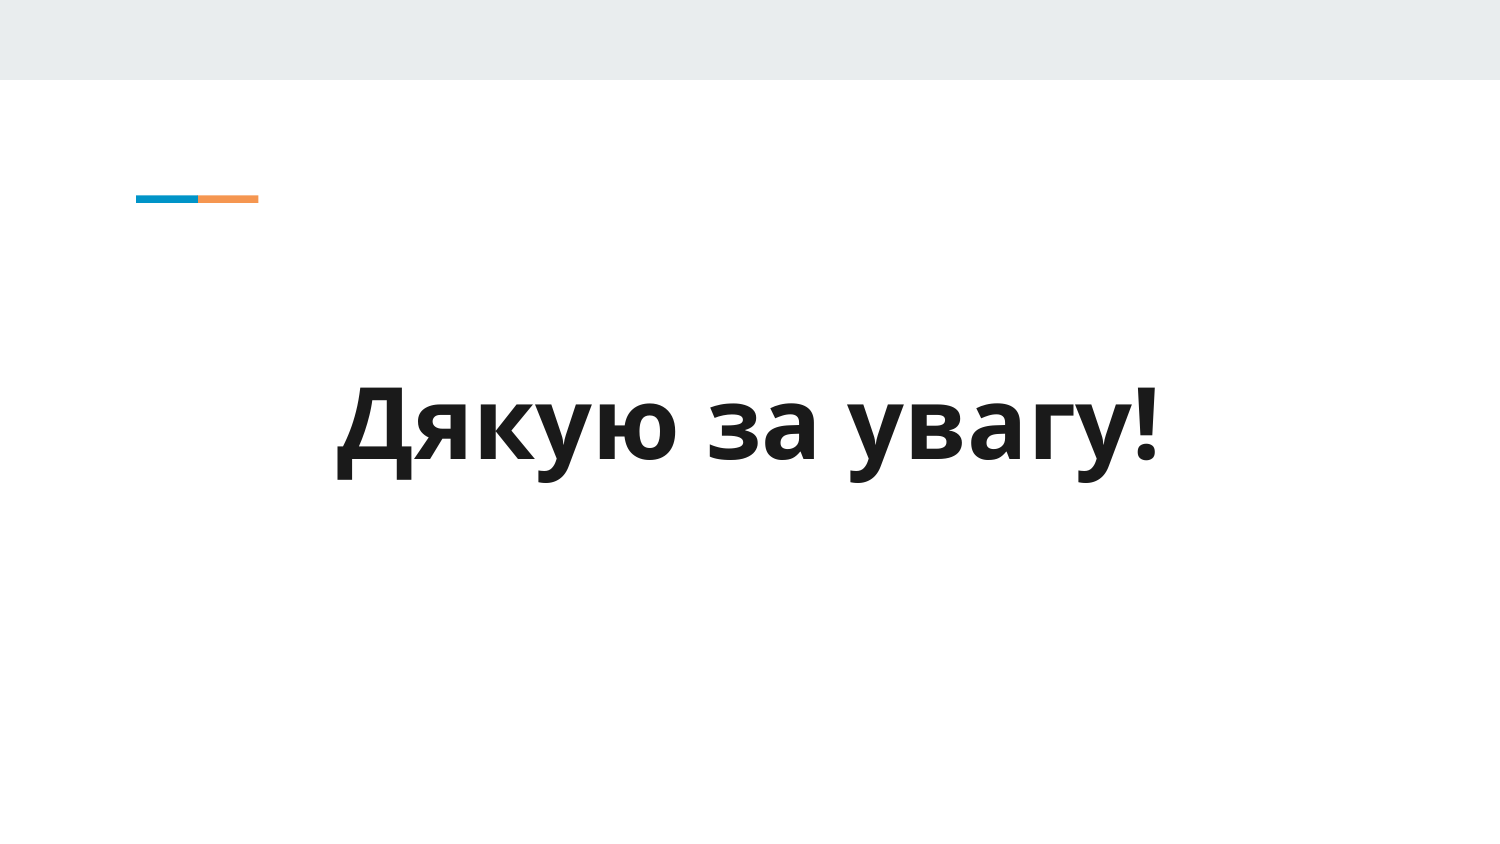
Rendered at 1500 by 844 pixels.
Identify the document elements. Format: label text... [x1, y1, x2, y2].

title Дякую за увагу! [118, 343, 1382, 500]
